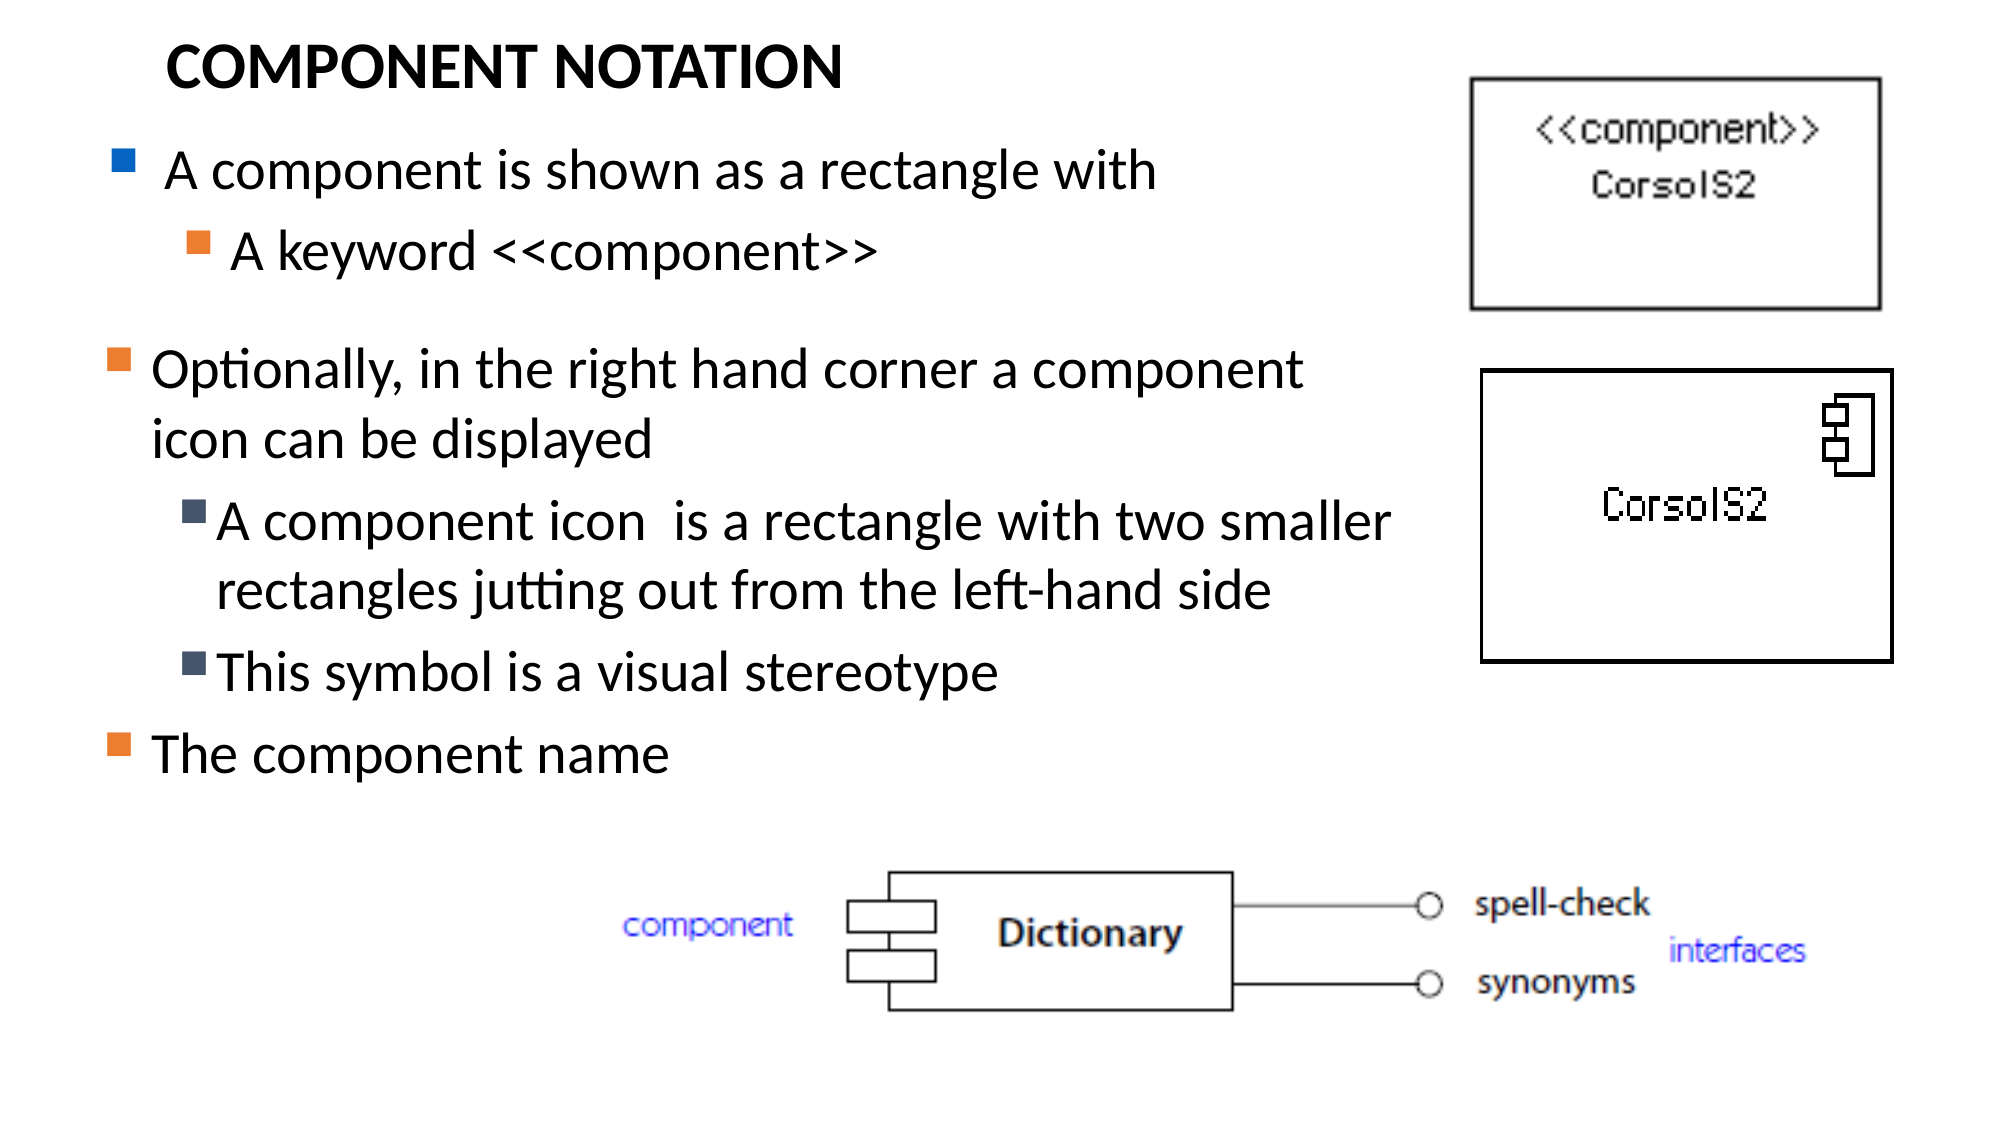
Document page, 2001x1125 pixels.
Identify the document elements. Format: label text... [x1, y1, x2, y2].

picture [1435, 59, 1973, 719]
text_box Optionally, in the right hand corner a component icon can be displayed A component icon is a rectangle with two smaller rectangles jutting out from the left-hand side This symbol is a visual stereotype The component name [14, 322, 1429, 736]
text_box A component is shown as a rectangle with A keyword <<component>> [93, 123, 1323, 298]
title COMPONENT NOTATION [151, 18, 1877, 115]
picture [602, 807, 1844, 1046]
